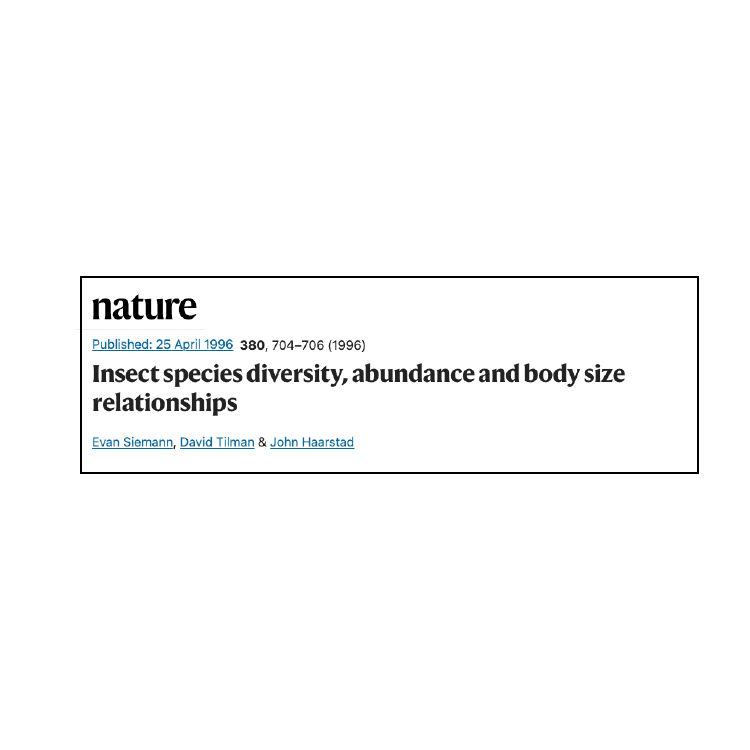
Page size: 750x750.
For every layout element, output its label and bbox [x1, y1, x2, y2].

text_box [75, 277, 704, 473]
